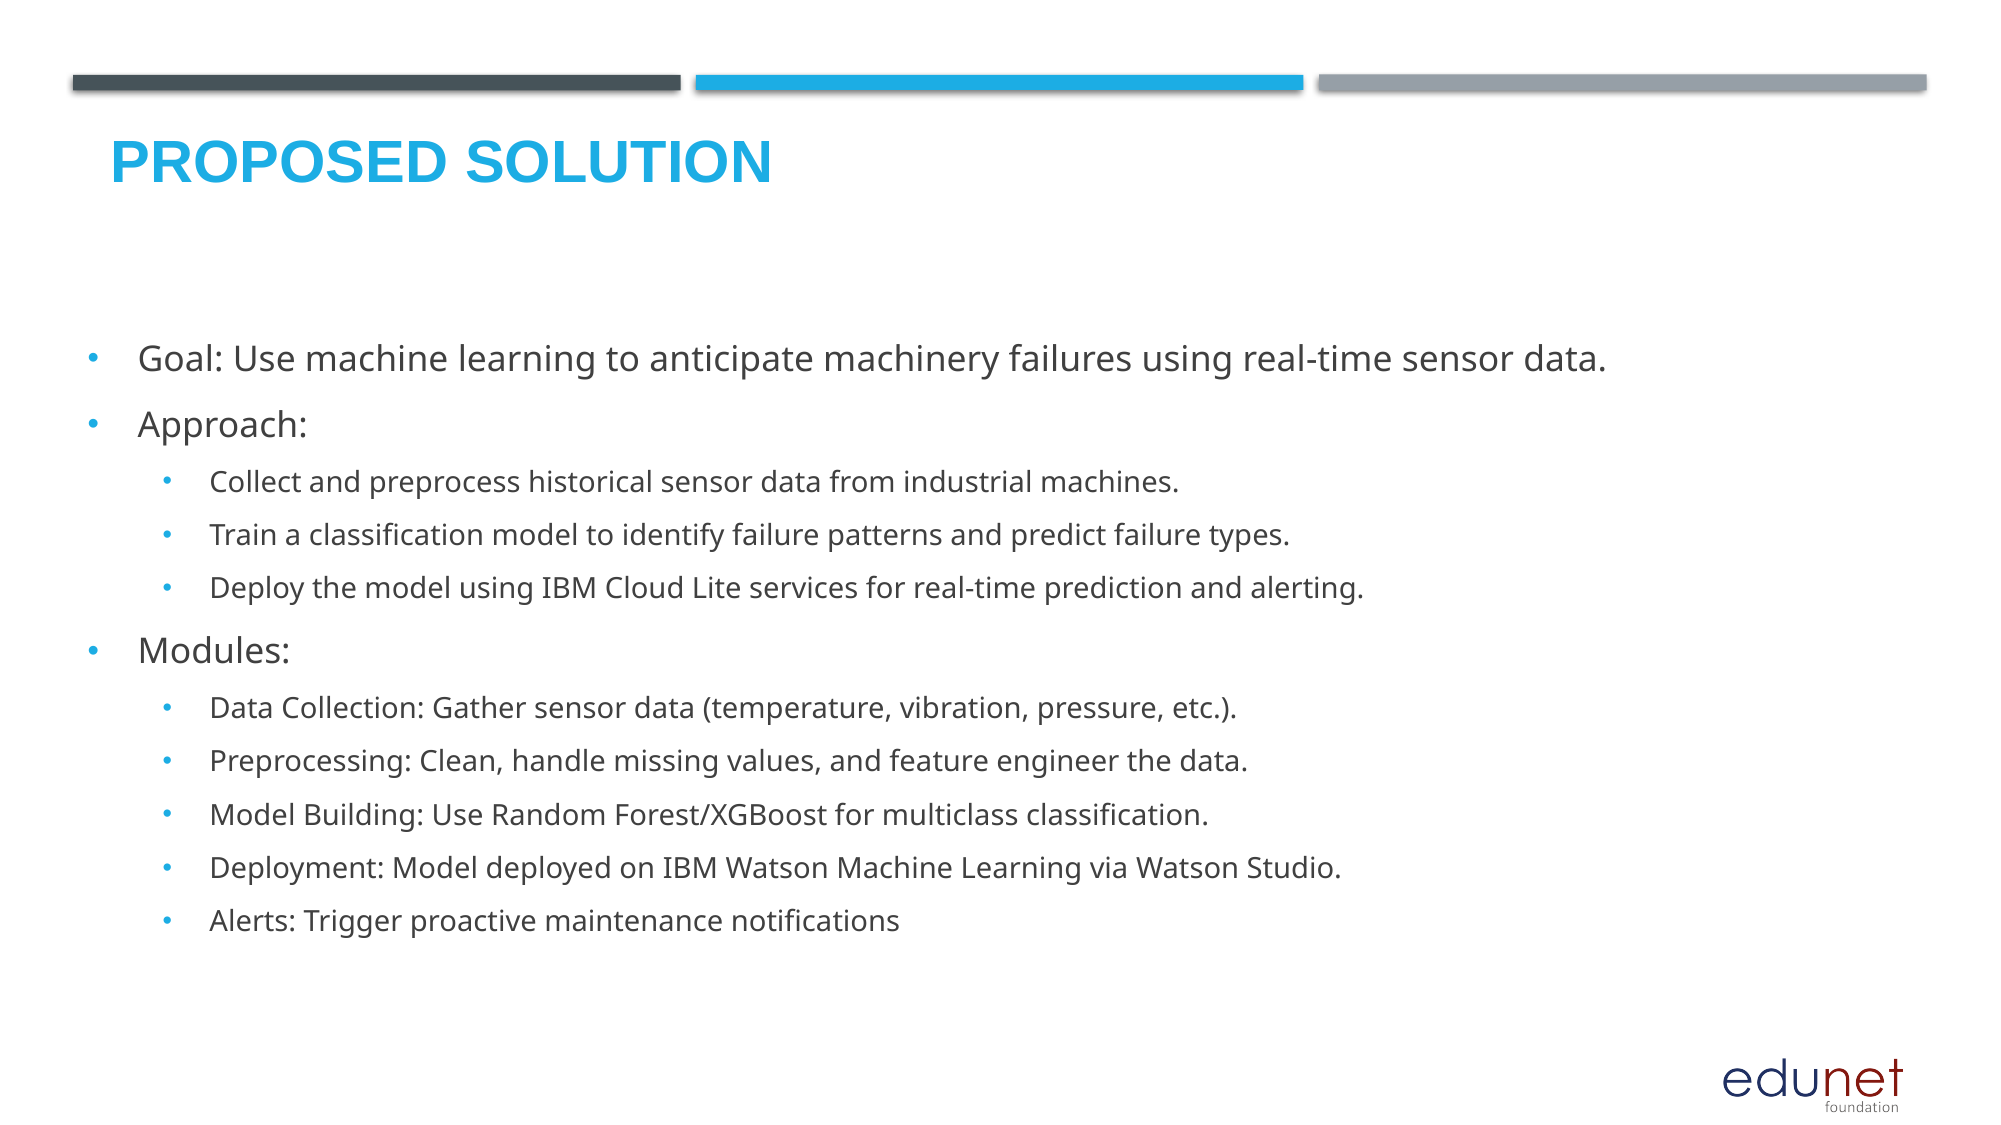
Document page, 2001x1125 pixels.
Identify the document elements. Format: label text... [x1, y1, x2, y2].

picture [1719, 1091, 1905, 1116]
list Goal: Use machine learning to anticipate machinery failures using real-time sensor data. Approach: Collect and preprocess historical sensor data from industrial machines. Train a classification model to identify failure patterns and predict failure types. Deploy the model using IBM Cloud Lite services for real-time prediction and alerting. Modules: Data Collection: Gather sensor data (temperature, vibration, pressure, etc.). Preprocessing: Clean, handle missing values, and feature engineer the data. Model Building: Use Random Forest/XGBoost for multiclass classification. Deployment: Model deployed on IBM Watson Machine Learning via Watson Studio. Alerts: Trigger proactive maintenance notifications [72, 178, 1978, 1091]
title Proposed Solution [95, 115, 1905, 178]
